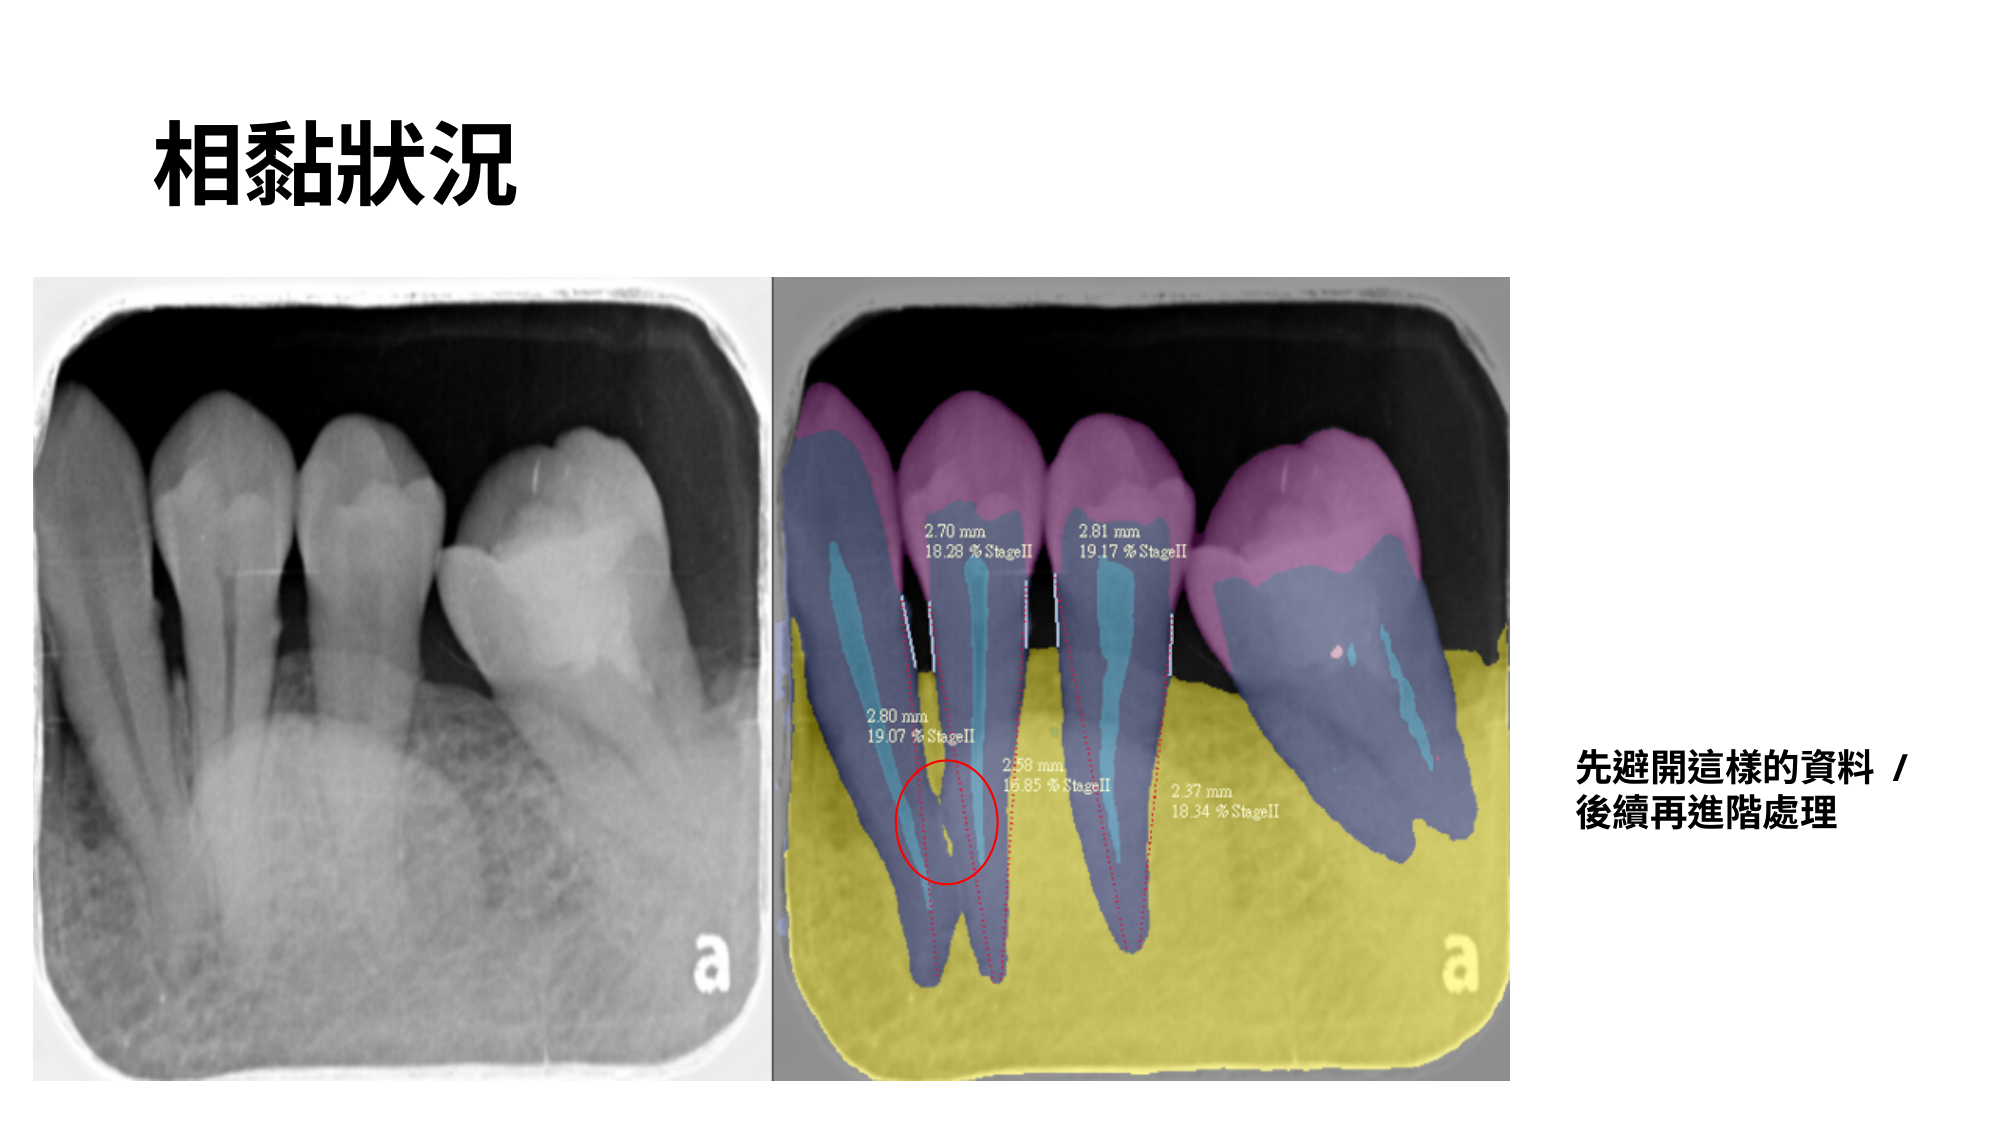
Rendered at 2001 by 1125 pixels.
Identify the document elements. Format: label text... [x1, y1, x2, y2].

title 相黏狀況 [137, 59, 1863, 278]
text_box 先避開這樣的資料 / 後續再進階處理 [1560, 736, 1951, 841]
picture [33, 277, 1510, 1081]
